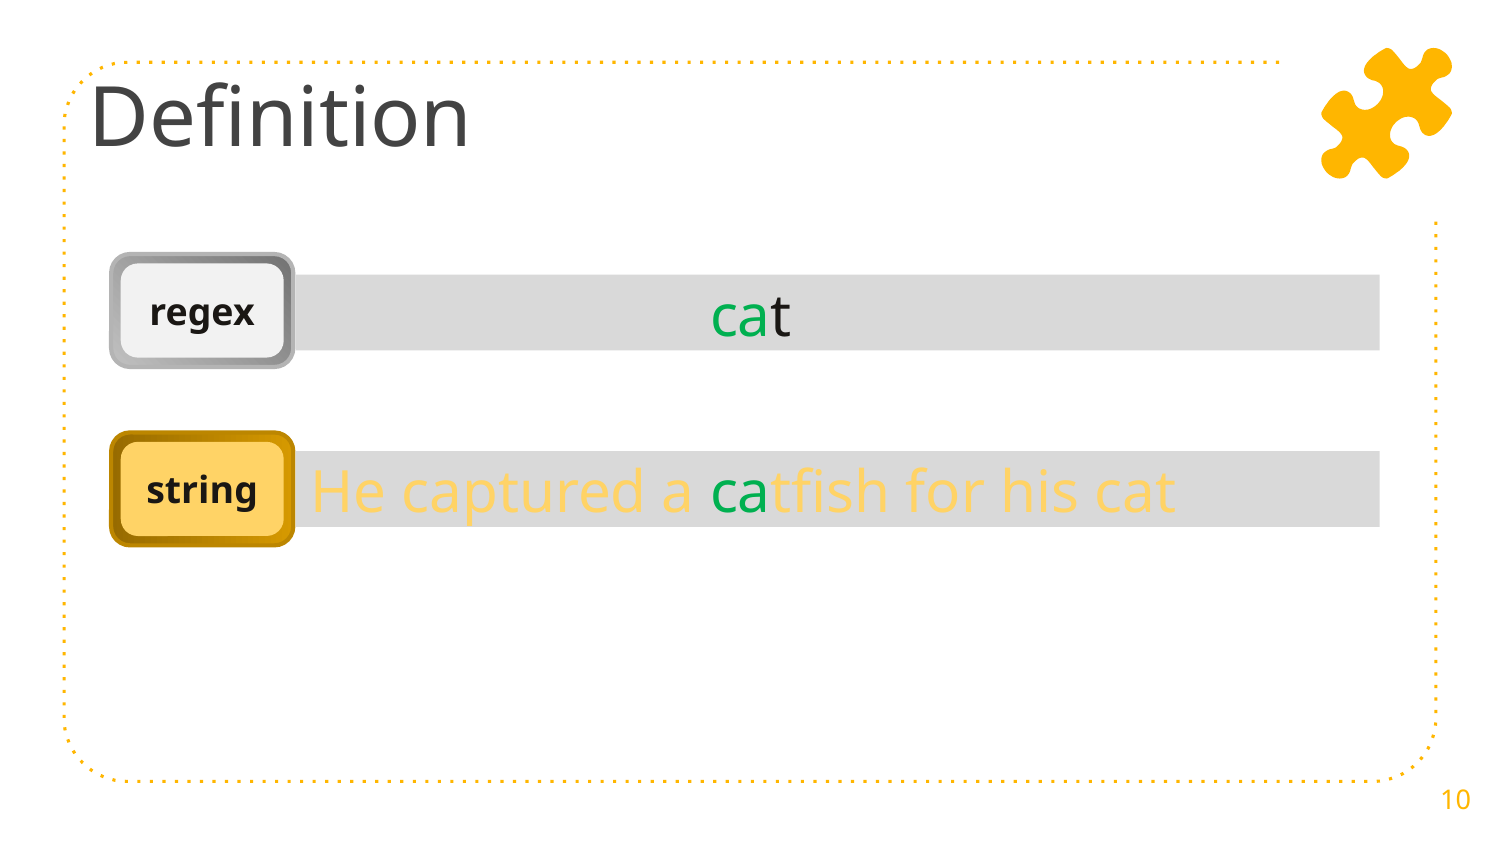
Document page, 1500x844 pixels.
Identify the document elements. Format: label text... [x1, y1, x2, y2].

text_box [108, 430, 296, 548]
slide_number 10 [1411, 753, 1500, 844]
title Definition [73, 48, 1200, 189]
text_box [1321, 47, 1452, 179]
text_box regex [120, 263, 284, 358]
text_box [108, 251, 296, 370]
text_box He captured a catfish for his cat [294, 449, 1382, 529]
text_box string [120, 441, 284, 537]
text_box He captured a cat [294, 273, 1382, 353]
